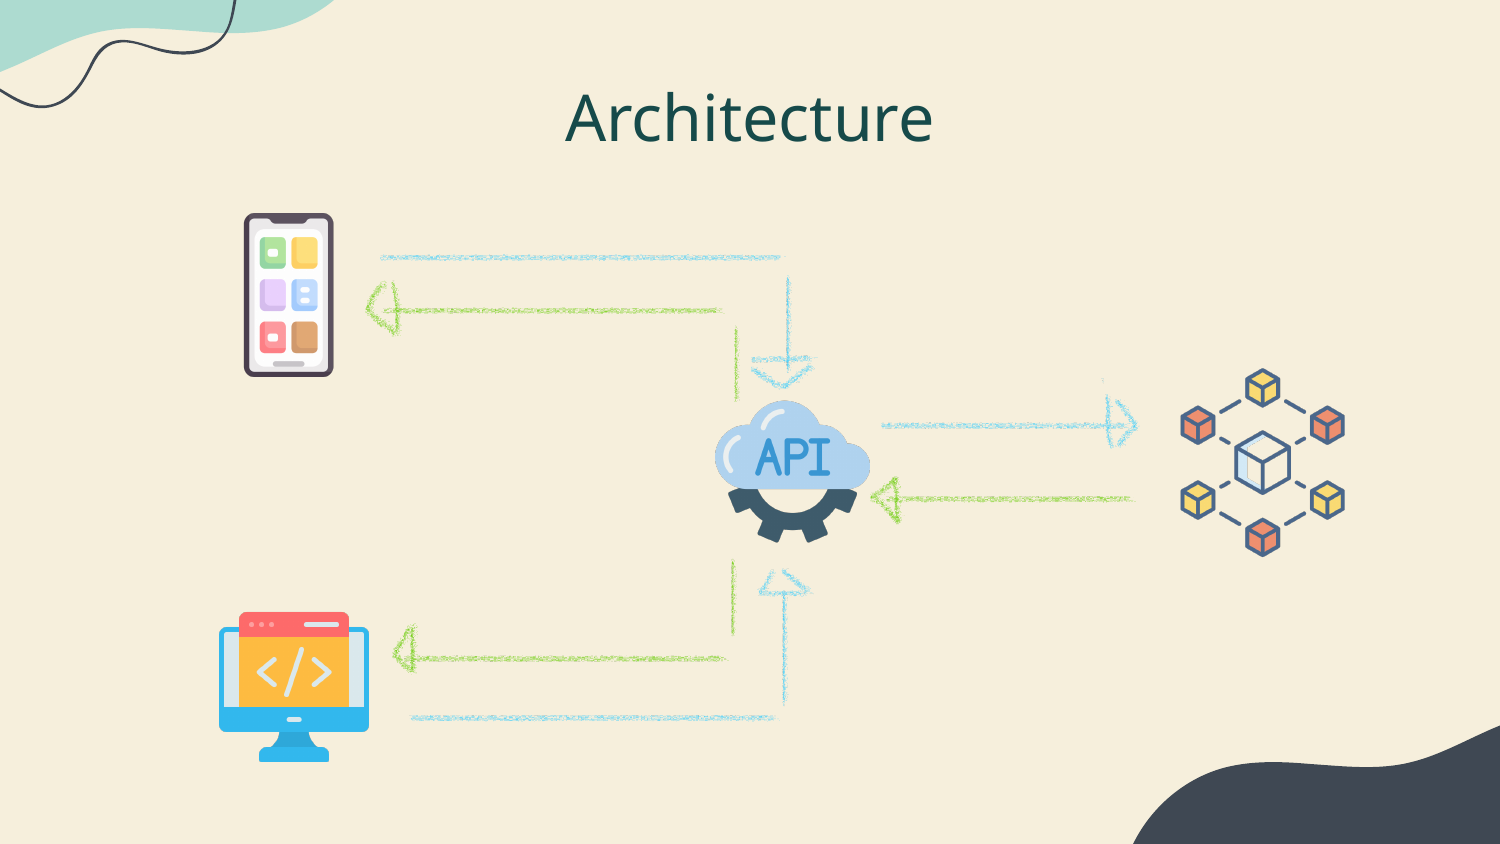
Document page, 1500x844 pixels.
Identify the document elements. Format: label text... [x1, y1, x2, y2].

title Architecture [116, 77, 1383, 152]
picture [1167, 367, 1358, 558]
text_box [755, 561, 816, 602]
picture [214, 607, 374, 767]
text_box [1103, 379, 1144, 462]
picture [206, 193, 1156, 789]
